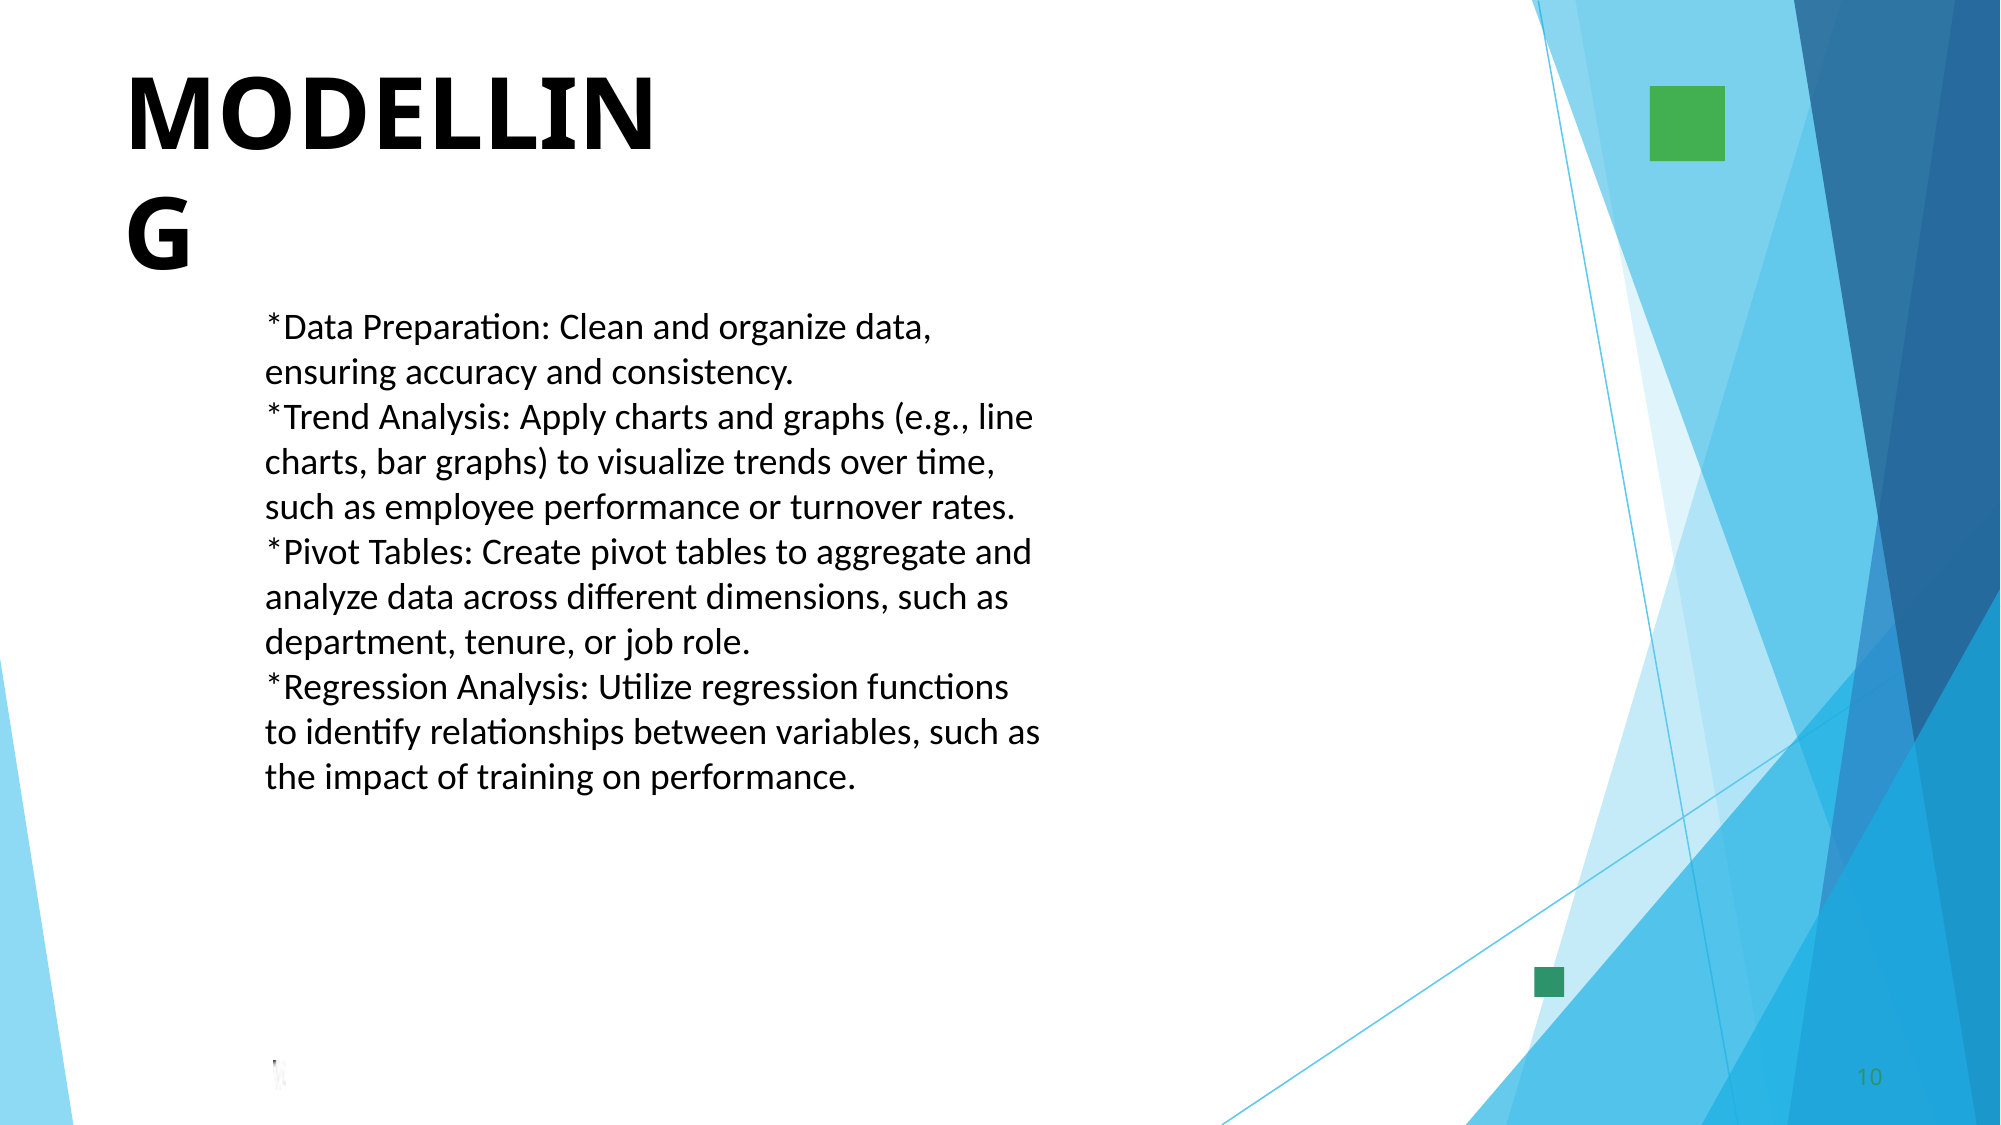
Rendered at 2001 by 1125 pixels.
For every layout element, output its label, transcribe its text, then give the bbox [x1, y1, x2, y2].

text_box MODELLING [121, 47, 664, 290]
text_box [1649, 86, 1725, 162]
picture [273, 1060, 286, 1090]
text_box [1534, 967, 1565, 997]
text_box *Data Preparation: Clean and organize data, ensuring accuracy and consistency. *Trend Analysis: Apply charts and graphs (e.g., line charts, bar graphs) to visualize trends over time, such as employee performance or turnover rates. *Pivot Tables: Create pivot tables to aggregate and analyze data across different dimensions, such as department, tenure, or job role. *Regression Analysis: Utilize regression functions to identify relationships between variables, such as the impact of training on performance. [249, 249, 1063, 805]
text_box 10 [1849, 1061, 1888, 1095]
